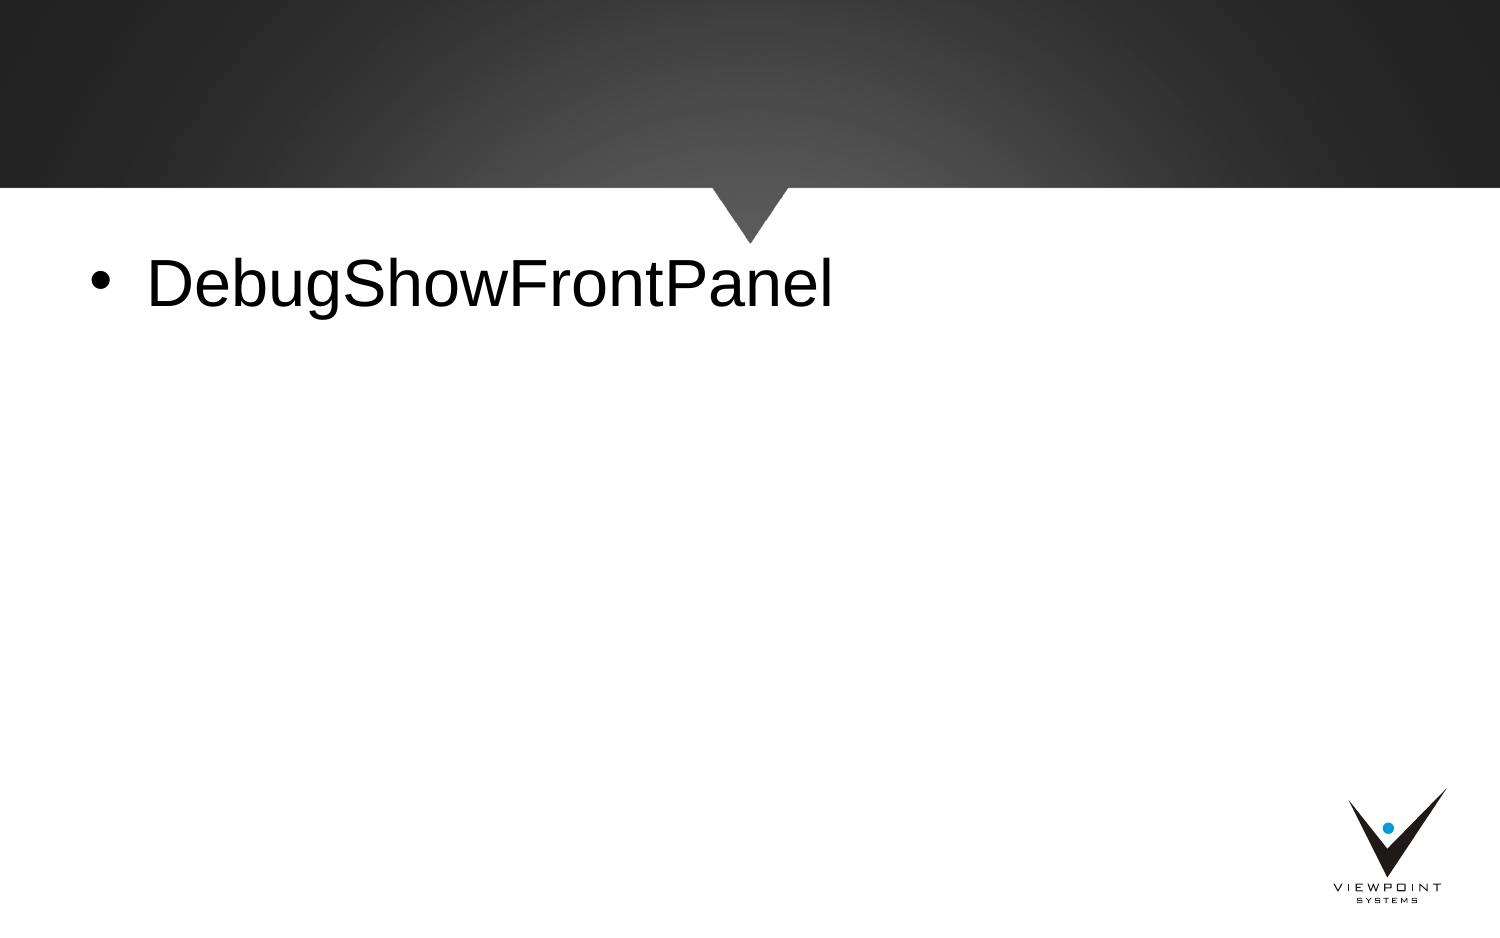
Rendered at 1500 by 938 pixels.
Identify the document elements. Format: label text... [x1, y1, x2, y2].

picture [0, 0, 1500, 938]
list DebugShowFrontPanel [75, 232, 1425, 871]
